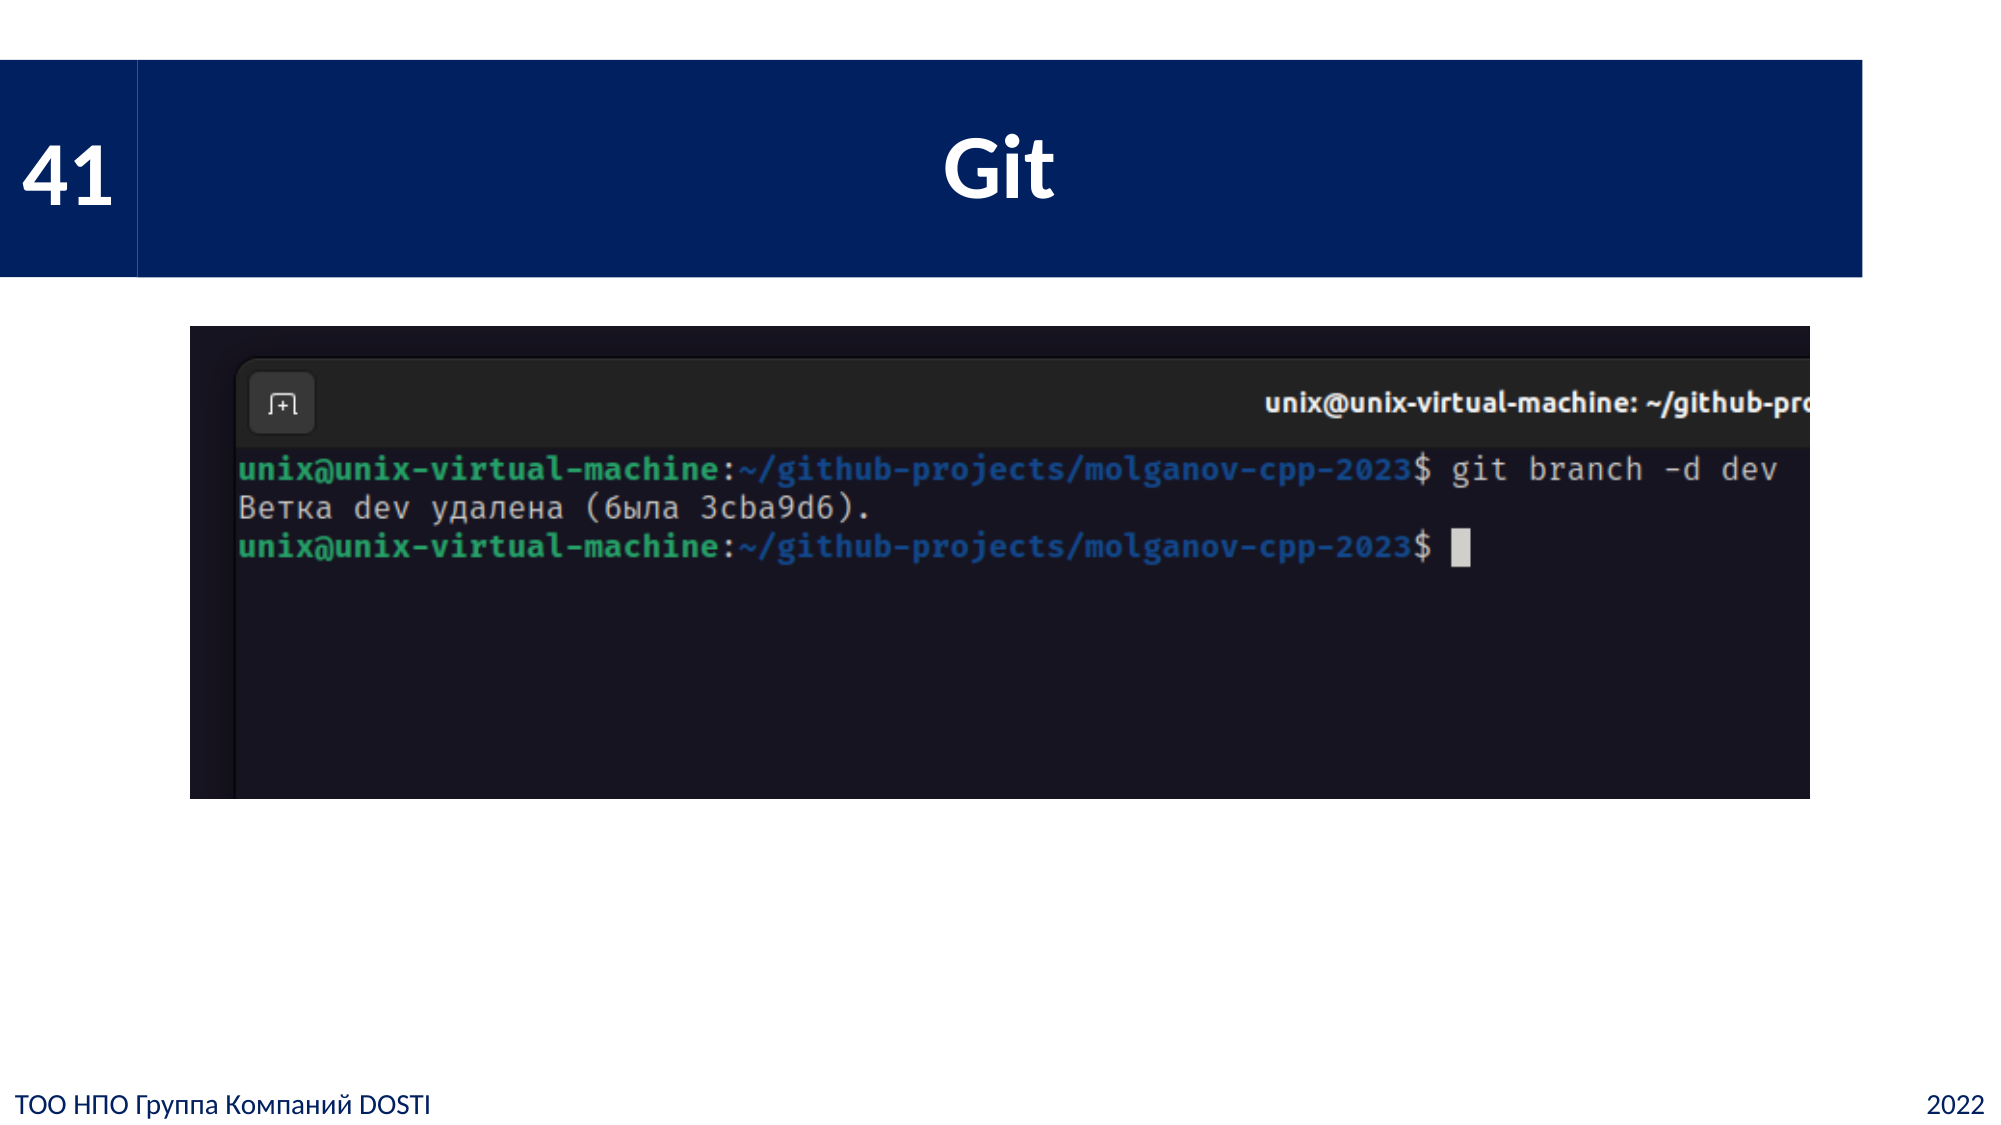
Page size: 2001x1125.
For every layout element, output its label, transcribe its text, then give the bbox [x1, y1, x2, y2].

text_box ТОО НПО Группа Компаний DOSTI [0, 1080, 1408, 1125]
text_box 41 [0, 59, 138, 278]
text_box 2022 [1408, 1080, 2000, 1125]
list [189, 326, 1810, 799]
title Git [138, 59, 1863, 278]
